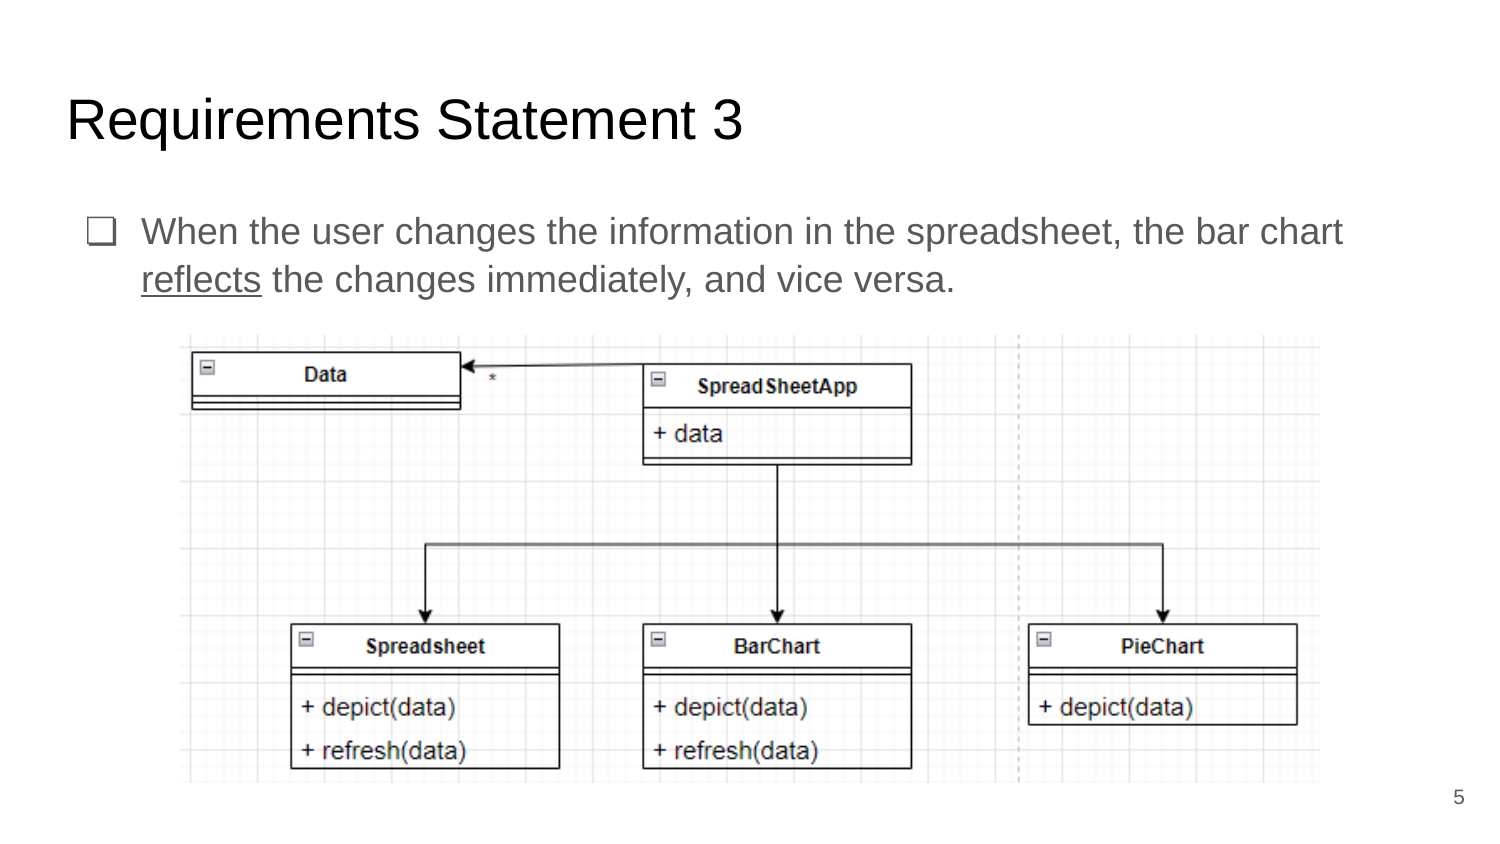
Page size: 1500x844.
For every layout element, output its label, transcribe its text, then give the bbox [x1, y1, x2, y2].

slide_number ‹#› [1389, 764, 1480, 830]
title Requirements Statement 3 [51, 72, 1449, 167]
picture [180, 335, 1320, 784]
list When the user changes the information in the spreadsheet, the bar chart reflects the changes immediately, and vice versa. [51, 189, 1449, 750]
